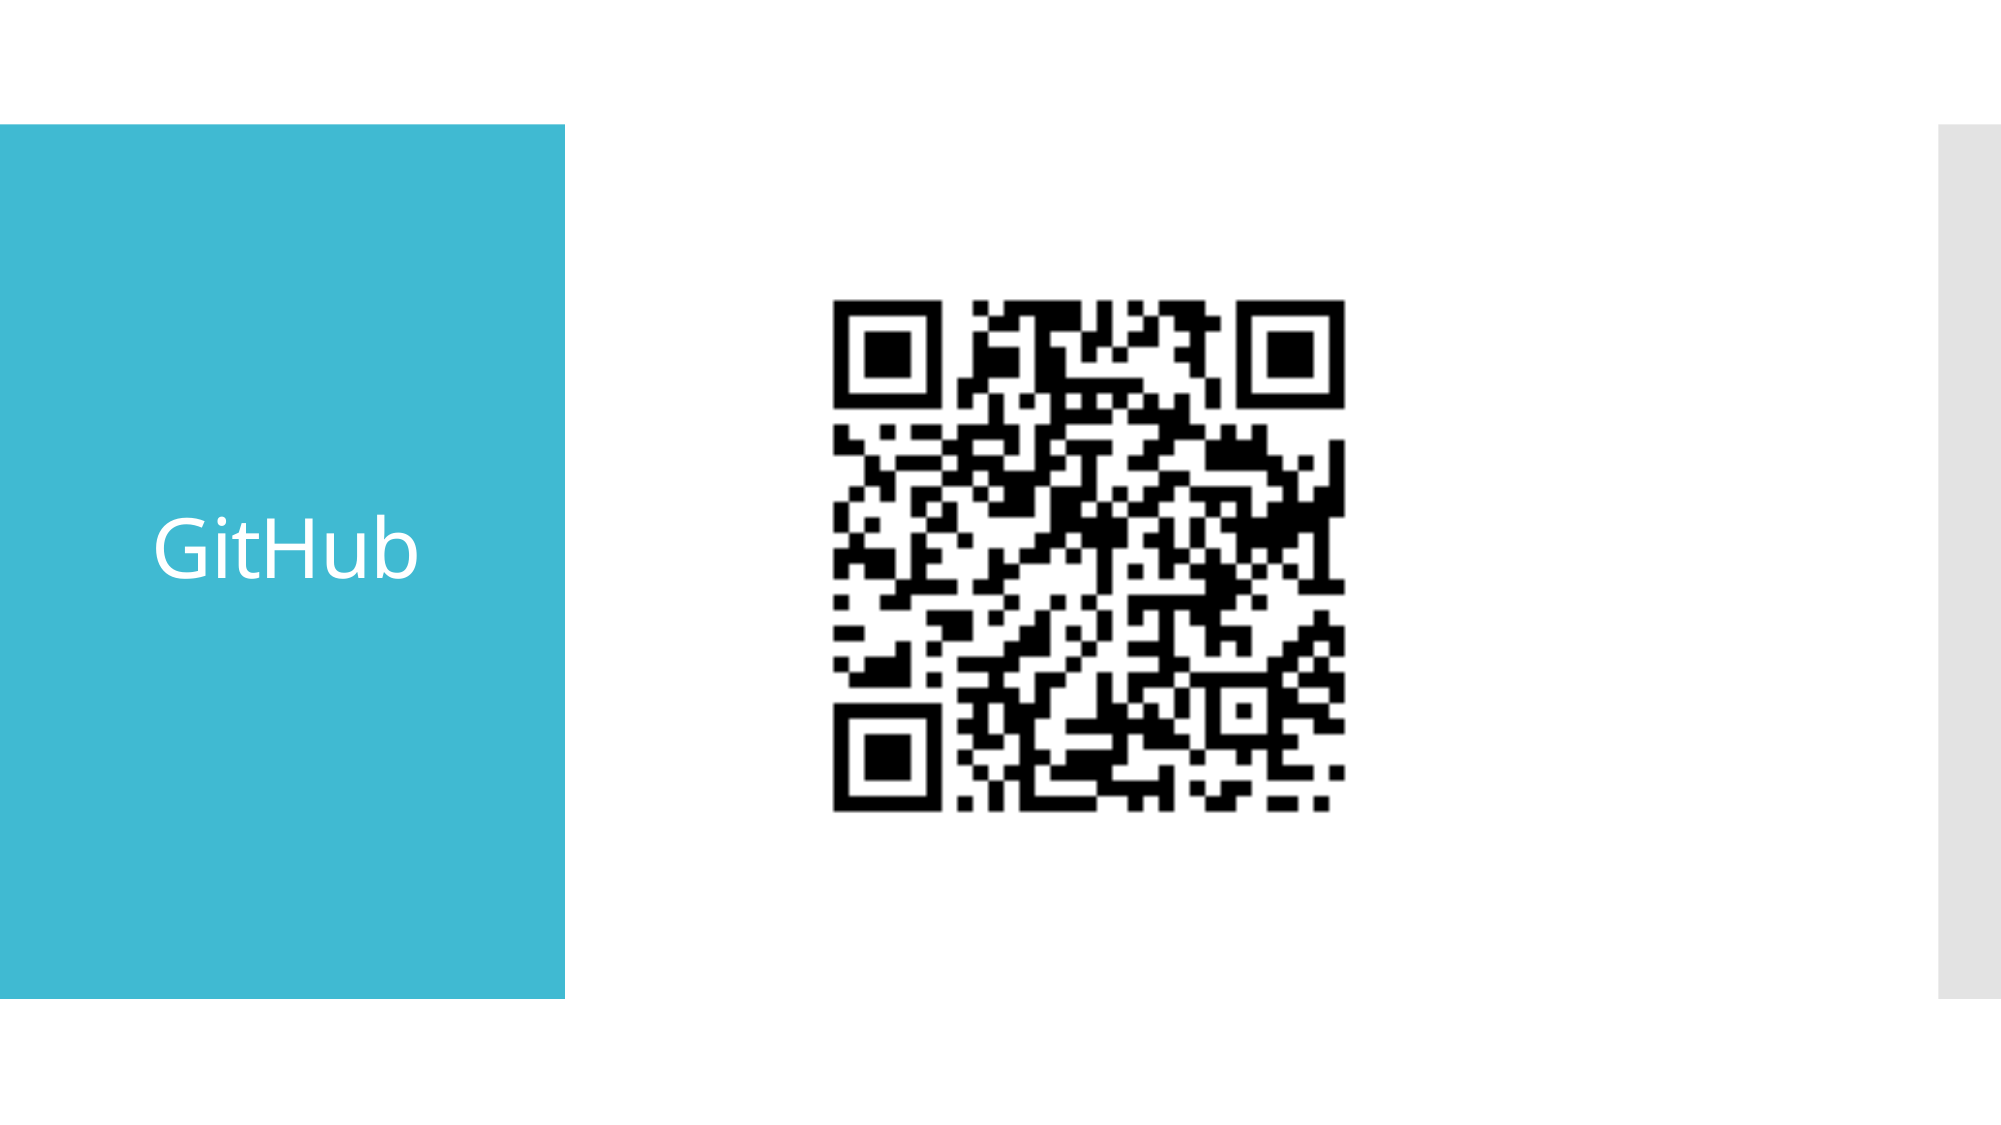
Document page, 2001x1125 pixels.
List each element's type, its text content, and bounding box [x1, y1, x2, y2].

picture [773, 240, 1408, 875]
title GitHub [54, 481, 520, 603]
